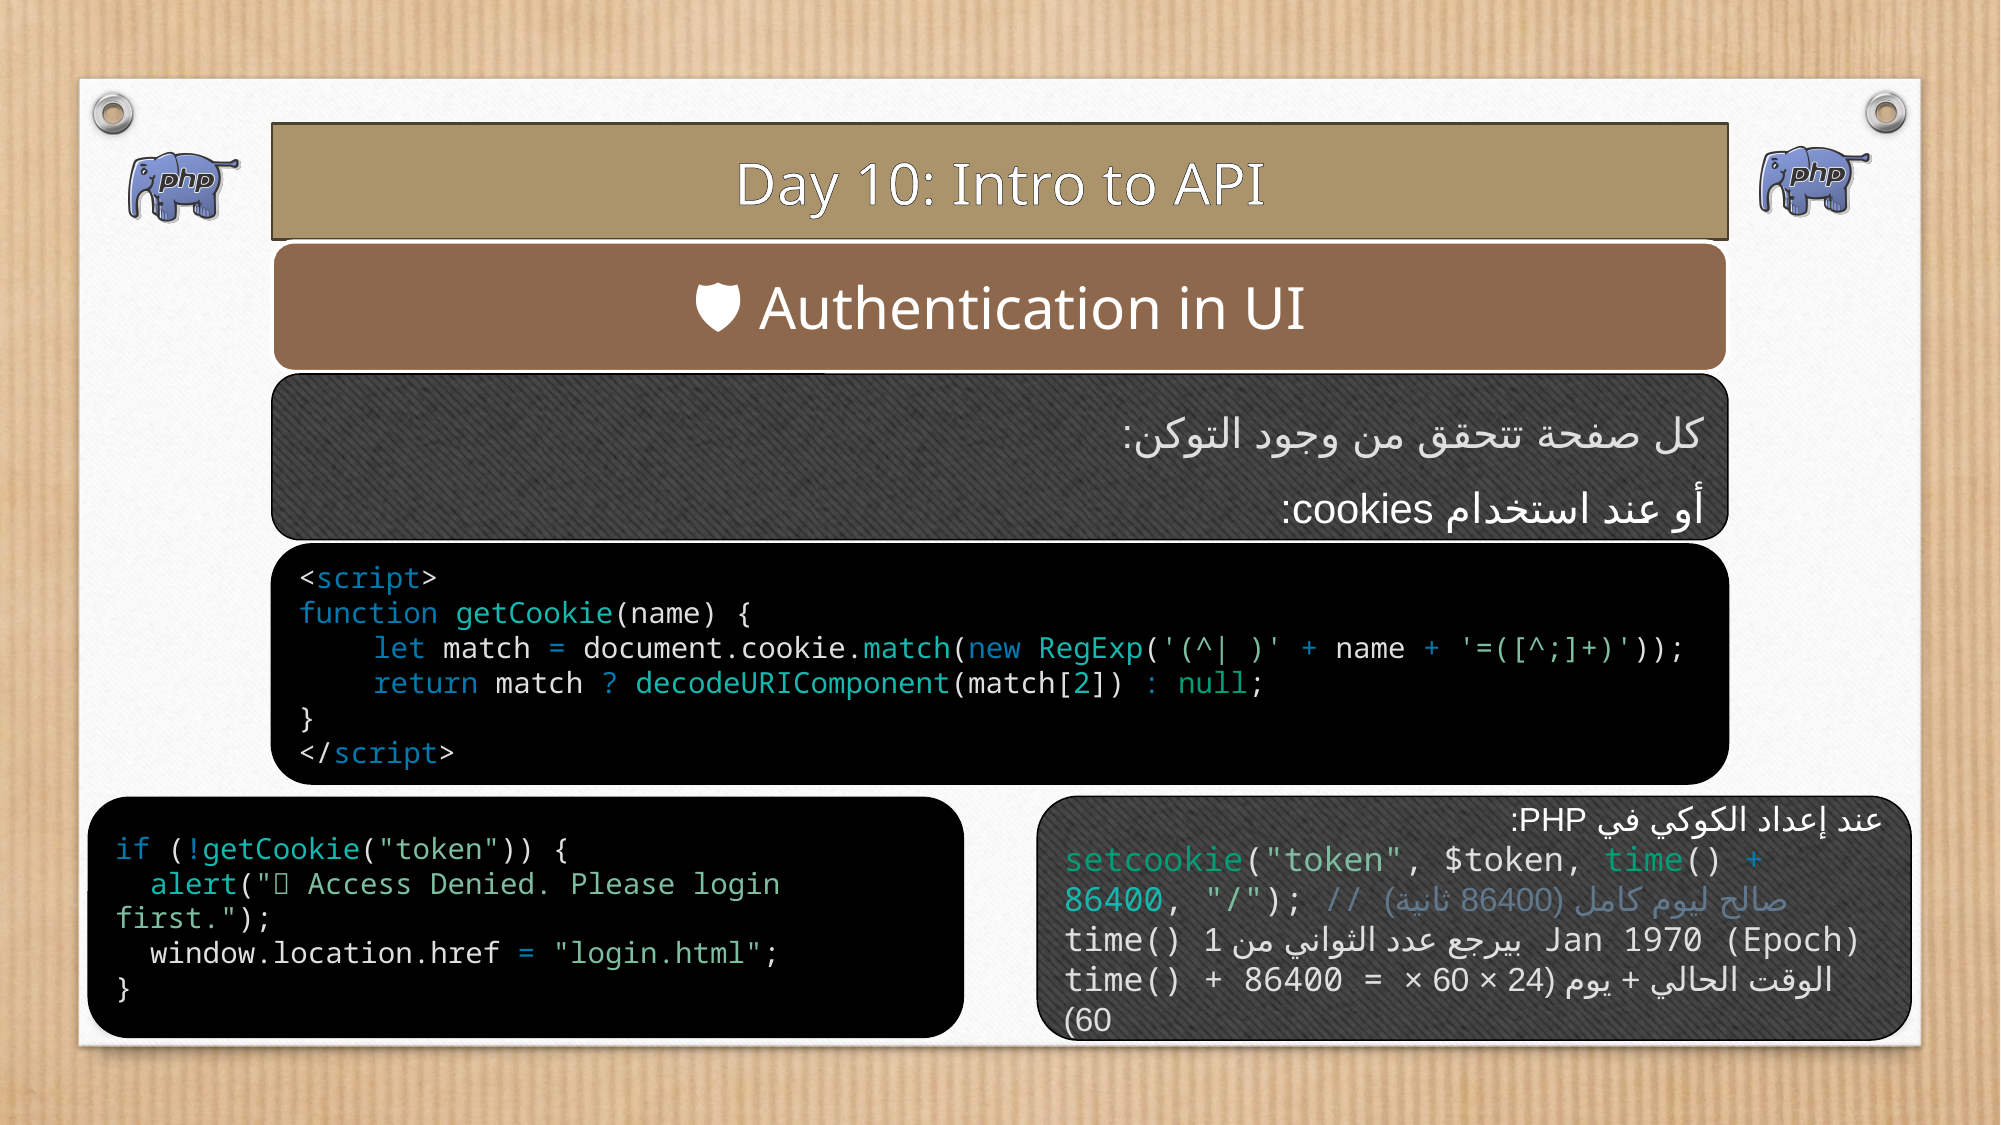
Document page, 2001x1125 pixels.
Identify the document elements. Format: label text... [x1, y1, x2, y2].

picture [0, 0, 2001, 1125]
text_box Day 10: Intro to API [271, 122, 1729, 241]
text_box عند إعداد الكوكي في PHP: setcookie("token", $token, time() + 86400, "/"); // صالح ليوم كامل (86400 ثانية) time() بيرجع عدد الثواني من 1 Jan 1970 (Epoch) time() + 86400 = الوقت الحالي + يوم (24 × 60 × 60) [1036, 795, 1912, 1041]
text_box <script> function getCookie(name) { let match = document.cookie.match(new RegExp('(^| )' + name + '=([^;]+)')); return match ? decodeURIComponent(match[2]) : null; } </script> [270, 543, 1730, 785]
text_box كل صفحة تتحقق من وجود التوكن: أو عند استخدام cookies: [271, 373, 1729, 541]
text_box if (!getCookie("token")) { alert("❌ Access Denied. Please login first."); window.location.href = "login.html"; } [87, 796, 965, 1039]
text_box 🛡️ Authentication in UI [269, 239, 1731, 374]
